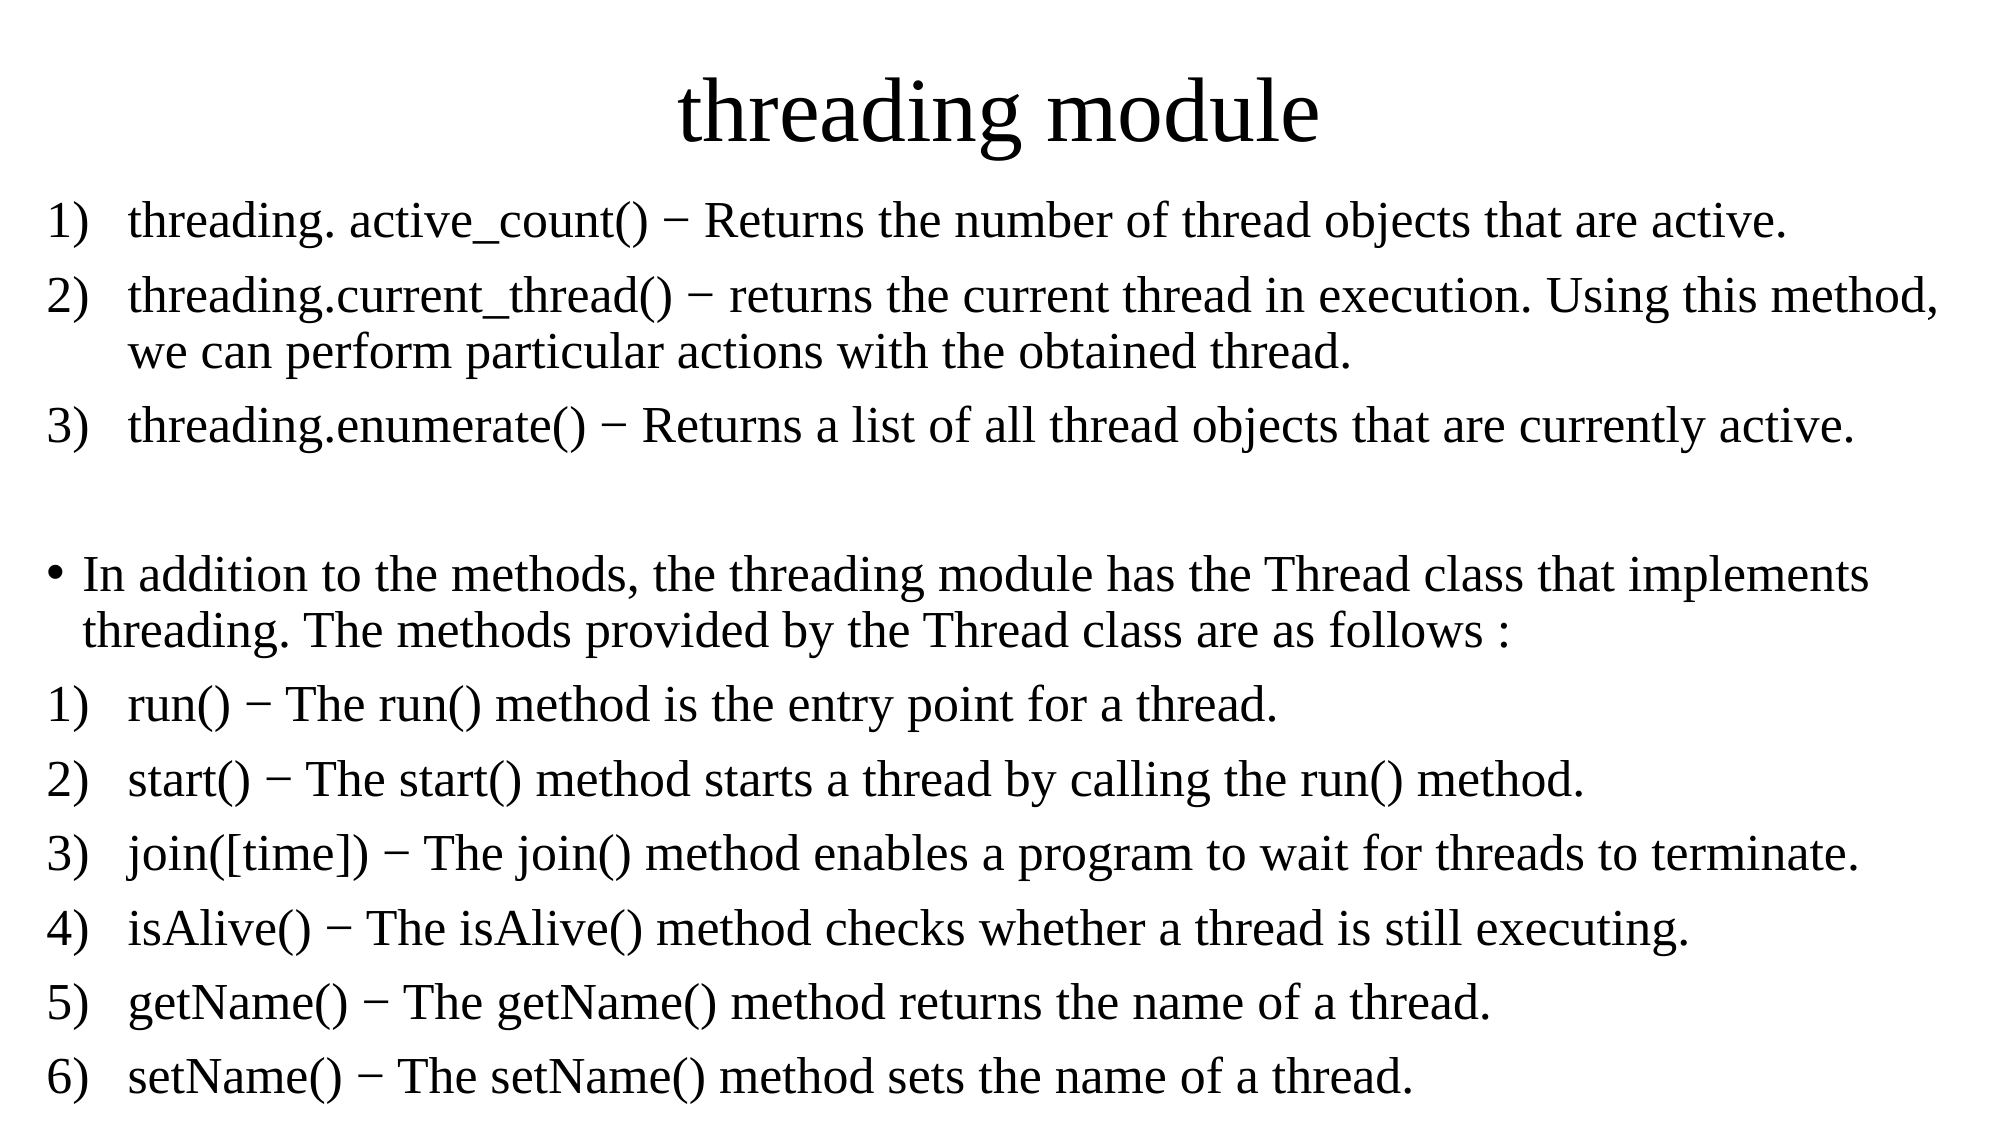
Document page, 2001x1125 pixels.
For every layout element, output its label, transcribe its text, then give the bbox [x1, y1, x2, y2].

title threading module [137, 37, 1863, 185]
list threading. active_count() − Returns the number of thread objects that are active. threading.current_thread() − returns the current thread in execution. Using this method, we can perform particular actions with the obtained thread. threading.enumerate() − Returns a list of all thread objects that are currently active. In addition to the methods, the threading module has the Thread class that implements threading. The methods provided by the Thread class are as follows : run() − The run() method is the entry point for a thread. start() − The start() method starts a thread by calling the run() method. join([time]) − The join() method enables a program to wait for threads to terminate. isAlive() − The isAlive() method checks whether a thread is still executing. getName() − The getName() method returns the name of a thread. setName() − The setName() method sets the name of a thread. [31, 185, 1971, 1125]
